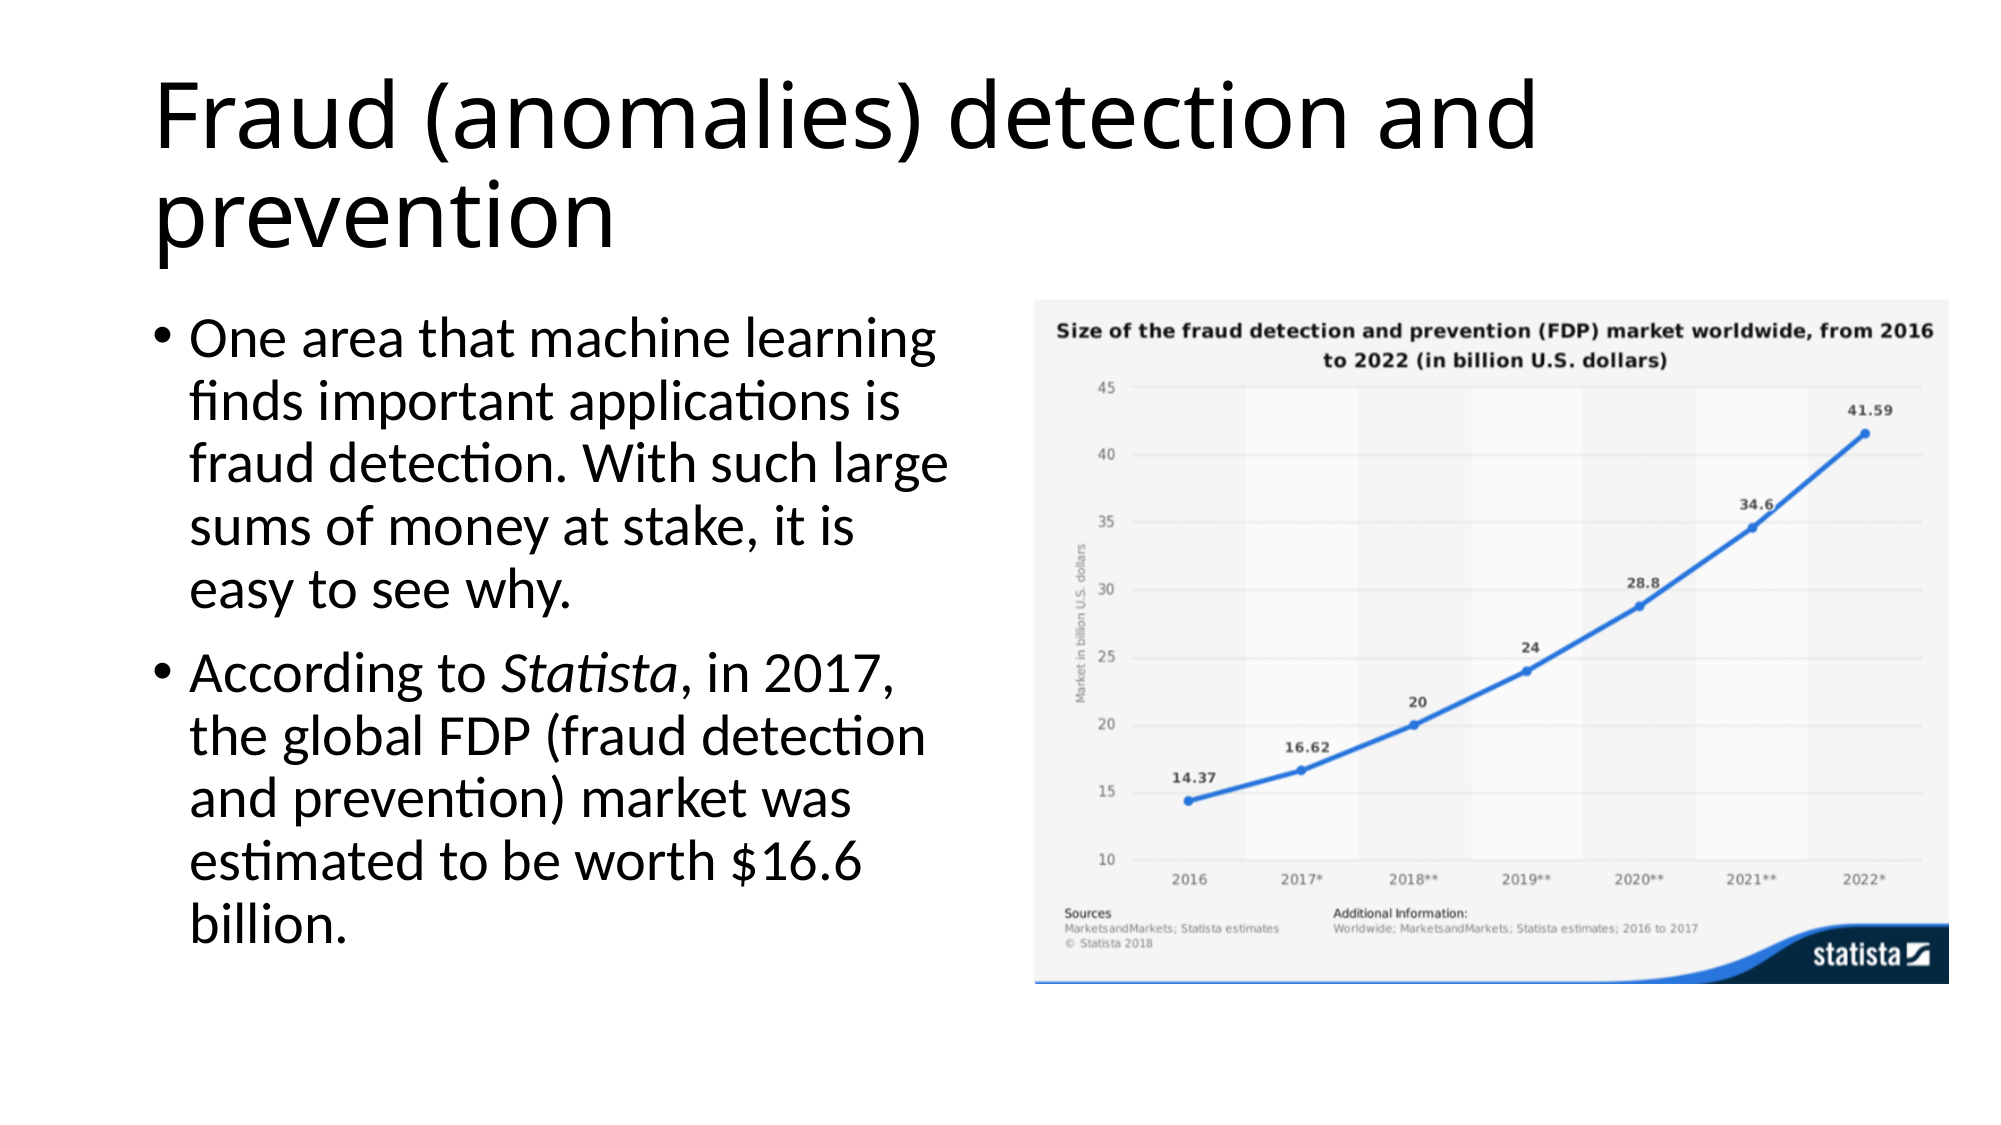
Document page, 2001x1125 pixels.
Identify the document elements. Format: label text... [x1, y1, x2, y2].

title Fraud (anomalies) detection and prevention [137, 59, 1863, 278]
list One area that machine learning finds important applications is fraud detection. With such large sums of money at stake, it is easy to see why. According to Statista, in 2017, the global FDP (fraud detection and prevention) market was estimated to be worth $16.6 billion. [137, 299, 988, 1014]
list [1033, 299, 1949, 984]
